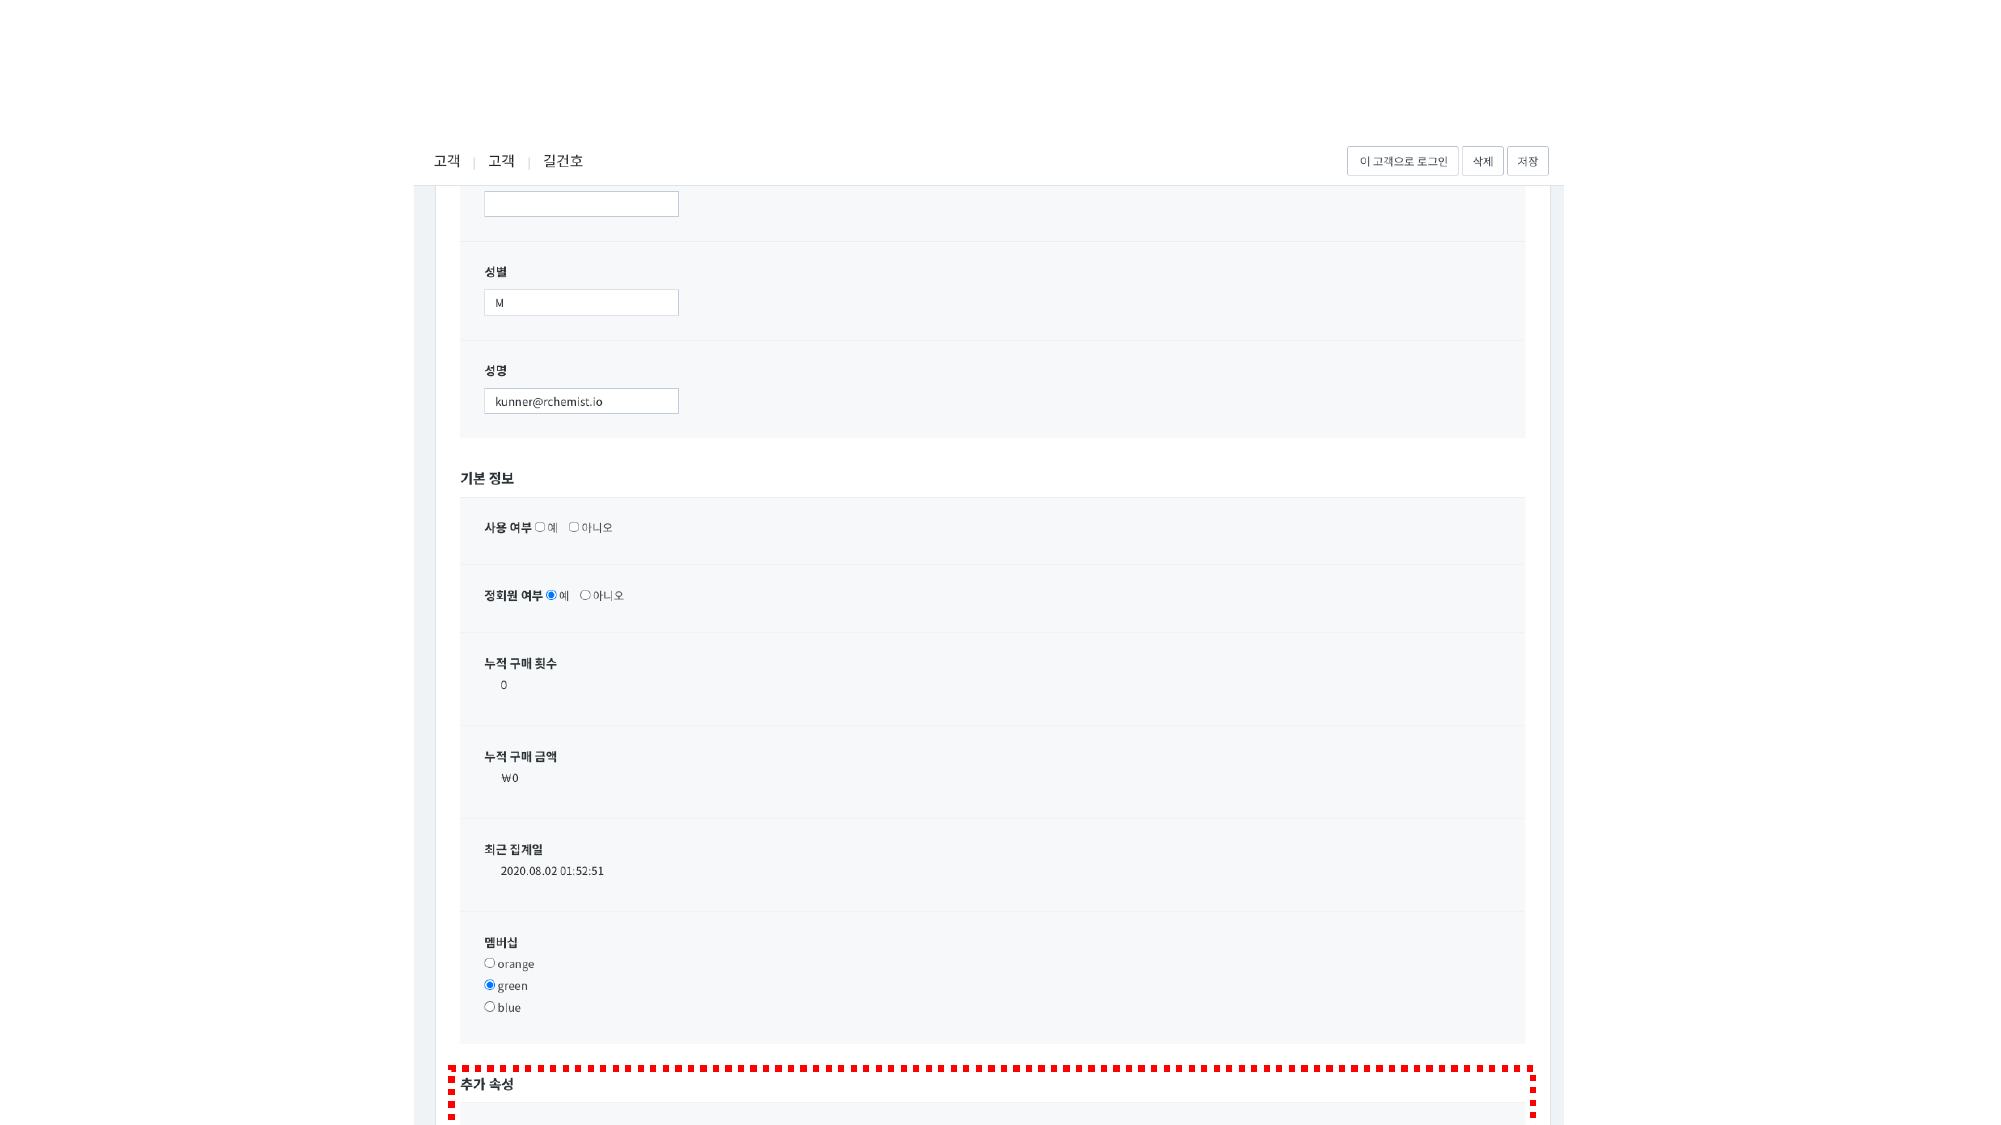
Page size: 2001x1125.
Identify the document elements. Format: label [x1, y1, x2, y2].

picture [413, 141, 1564, 1125]
